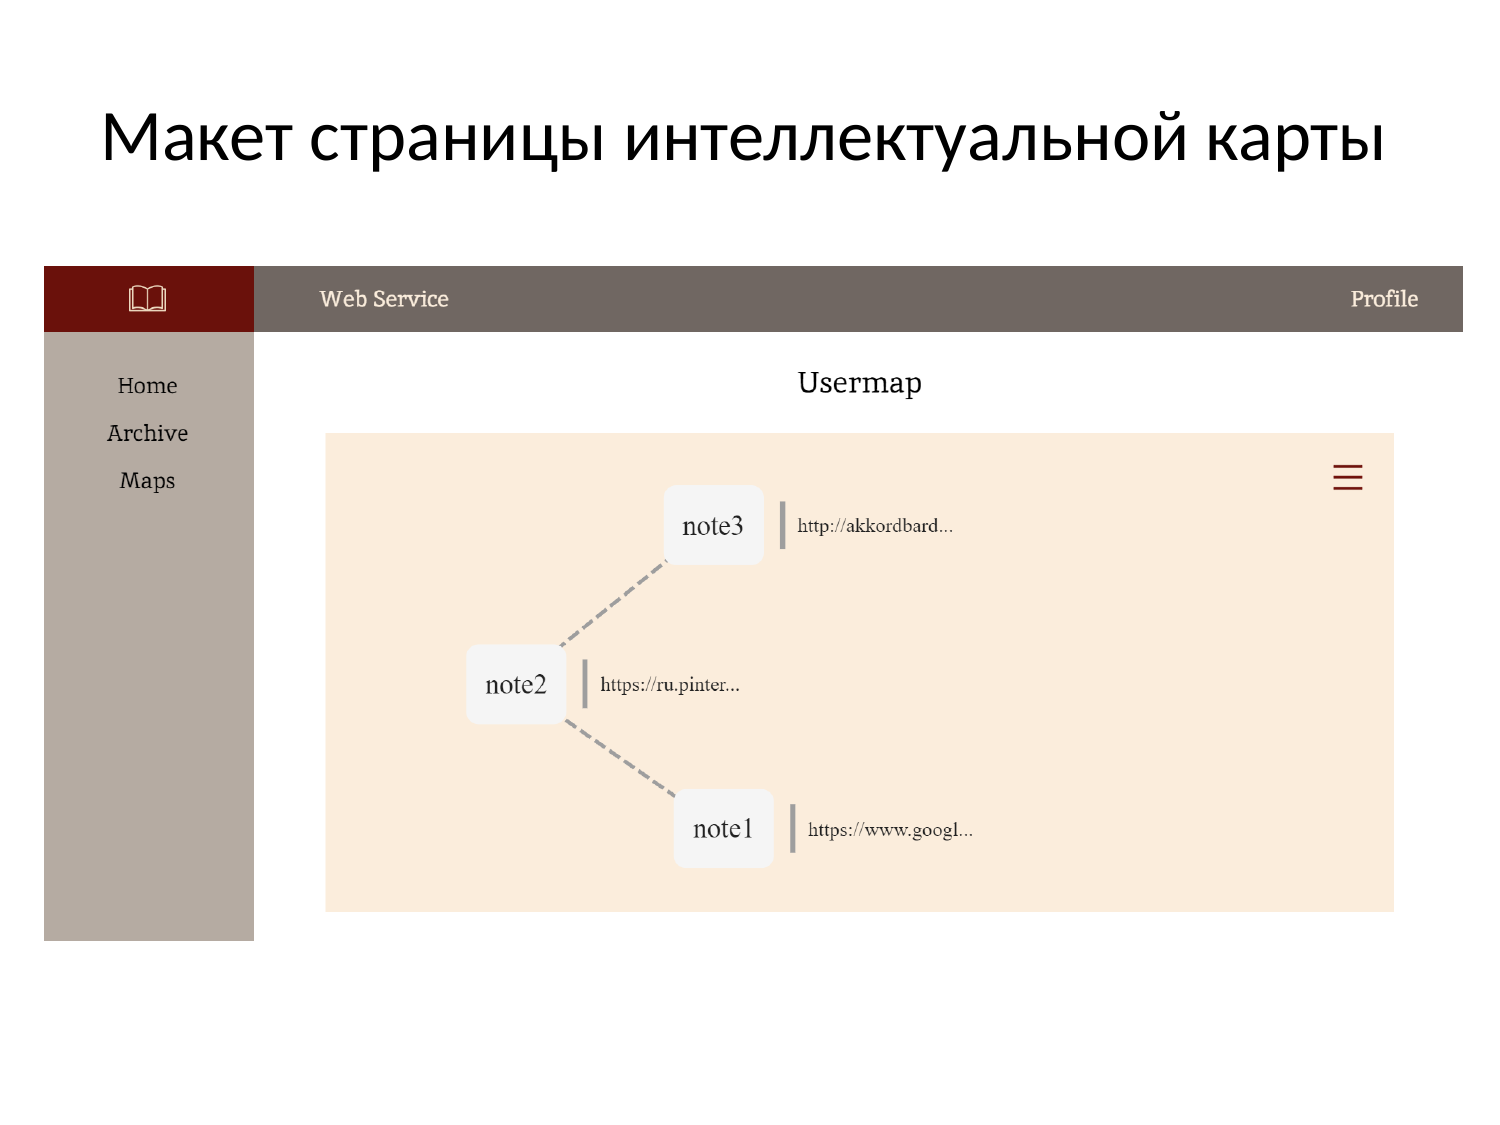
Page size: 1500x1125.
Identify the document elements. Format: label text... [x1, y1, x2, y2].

title Макет страницы интеллектуальной карты [76, 78, 1412, 185]
picture [44, 266, 1463, 942]
